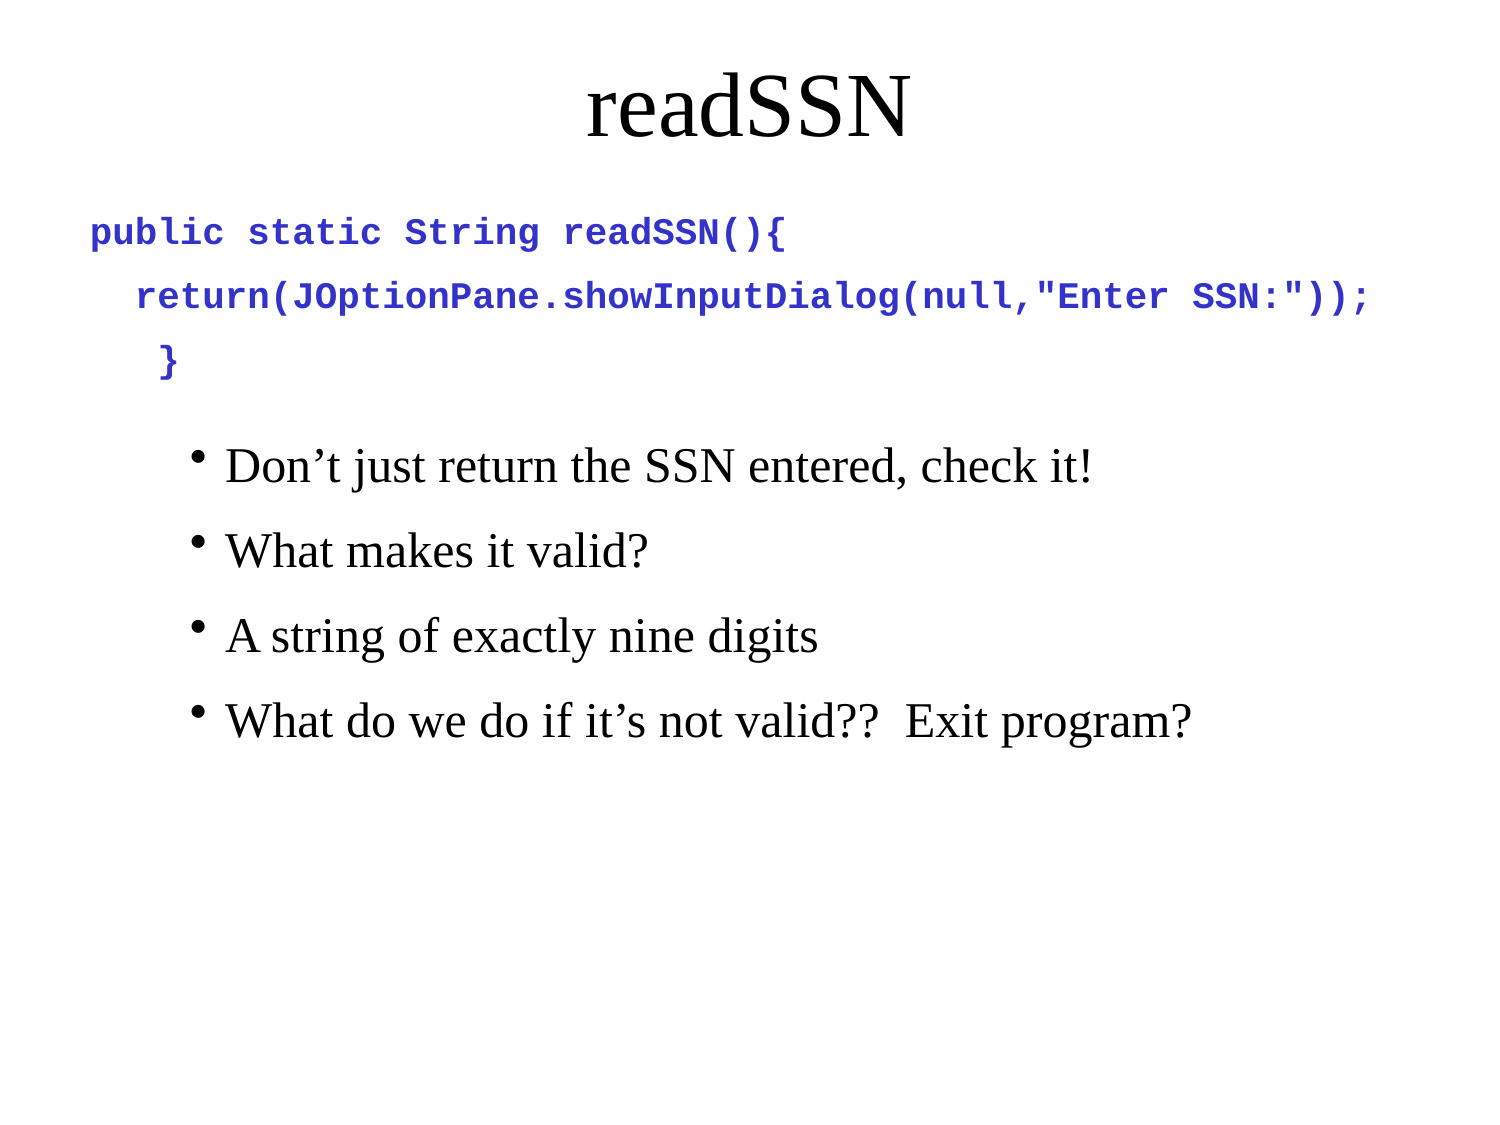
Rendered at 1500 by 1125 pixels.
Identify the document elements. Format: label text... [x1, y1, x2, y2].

text_box public static String readSSN(){ return(JOptionPane.showInputDialog(null,"Enter SSN:")); } [74, 199, 1425, 388]
text_box Don’t just return the SSN entered, check it! What makes it valid? A string of exactly nine digits What do we do if it’s not valid?? Exit program? [174, 425, 1350, 755]
title readSSN [112, 62, 1388, 138]
